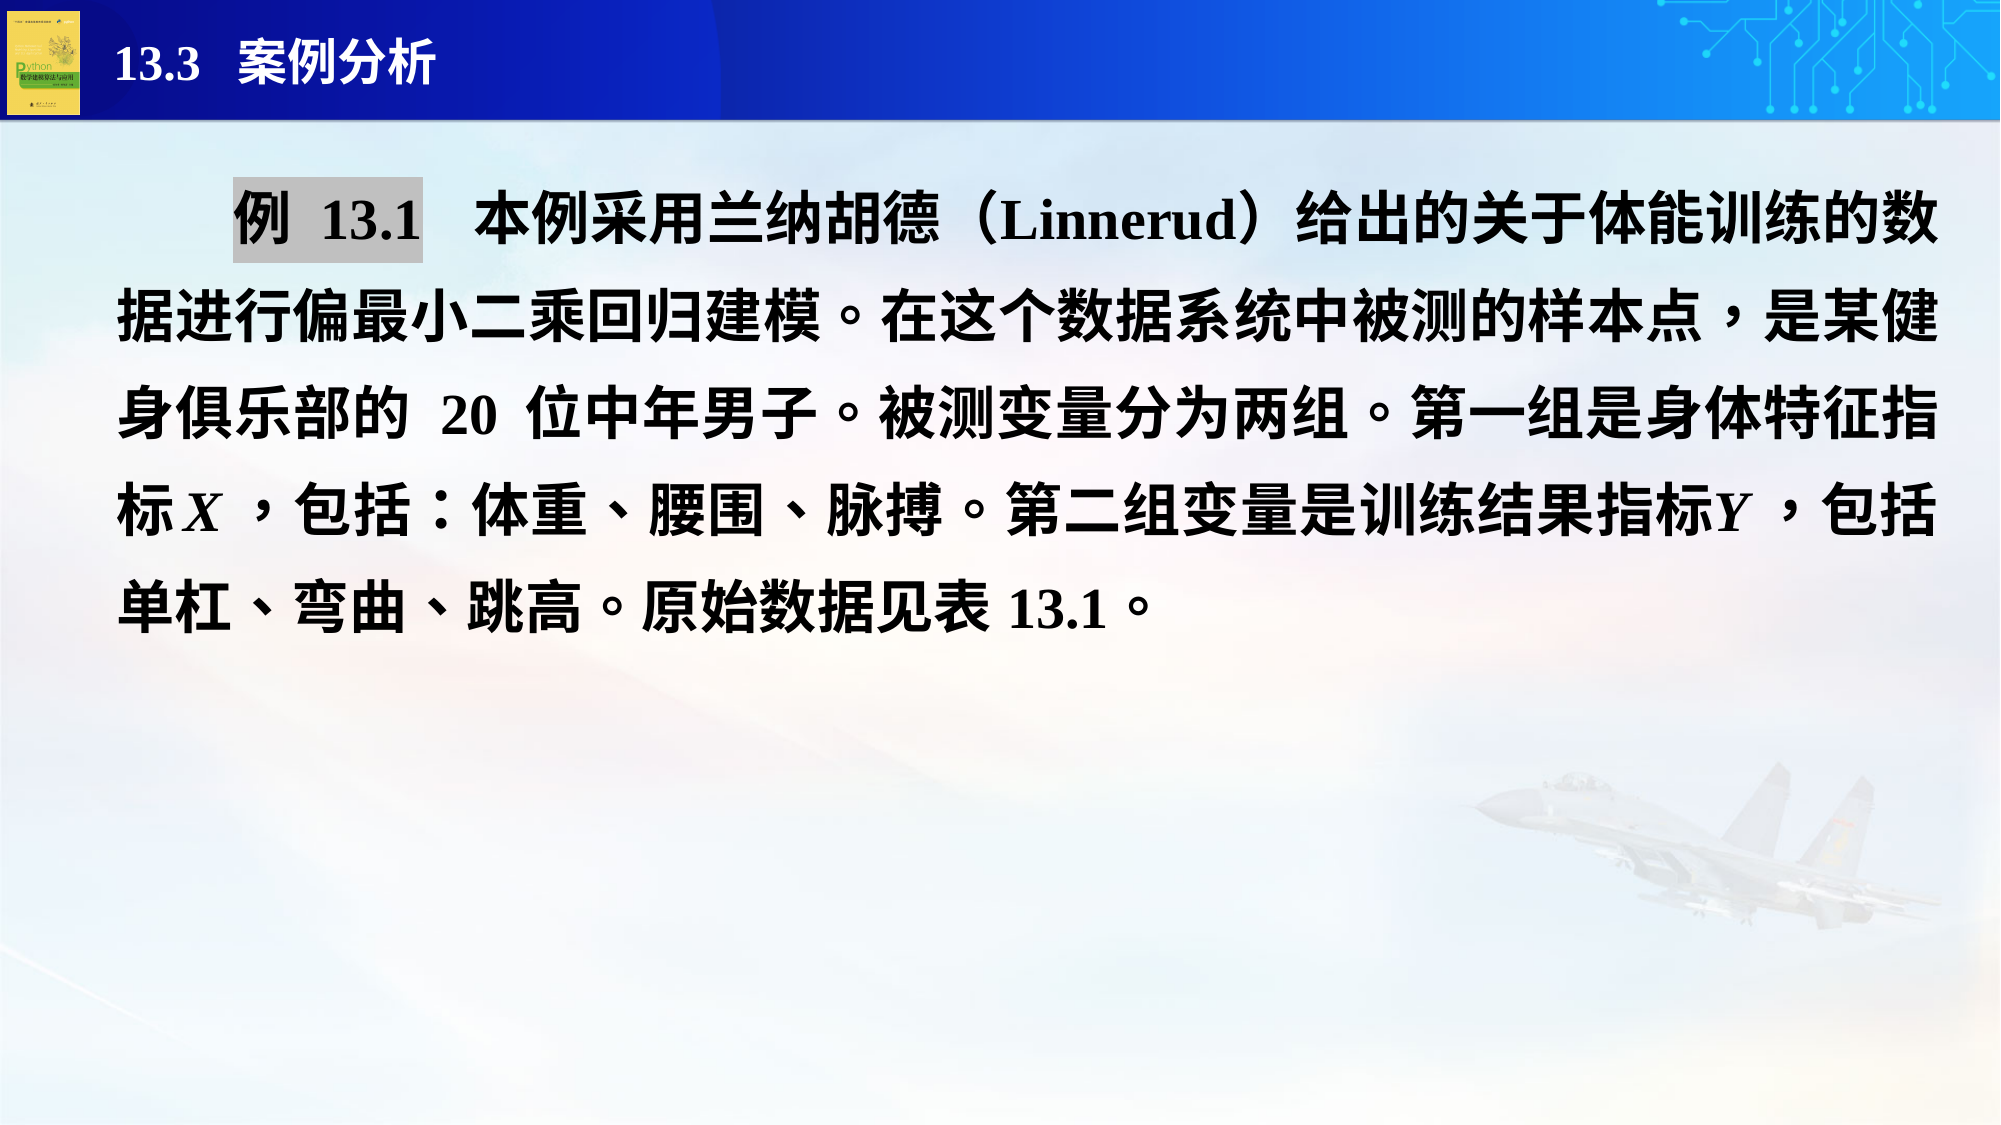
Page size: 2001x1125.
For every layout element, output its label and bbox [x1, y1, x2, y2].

picture [0, 0, 2000, 1125]
text_box [116, 171, 1939, 1069]
